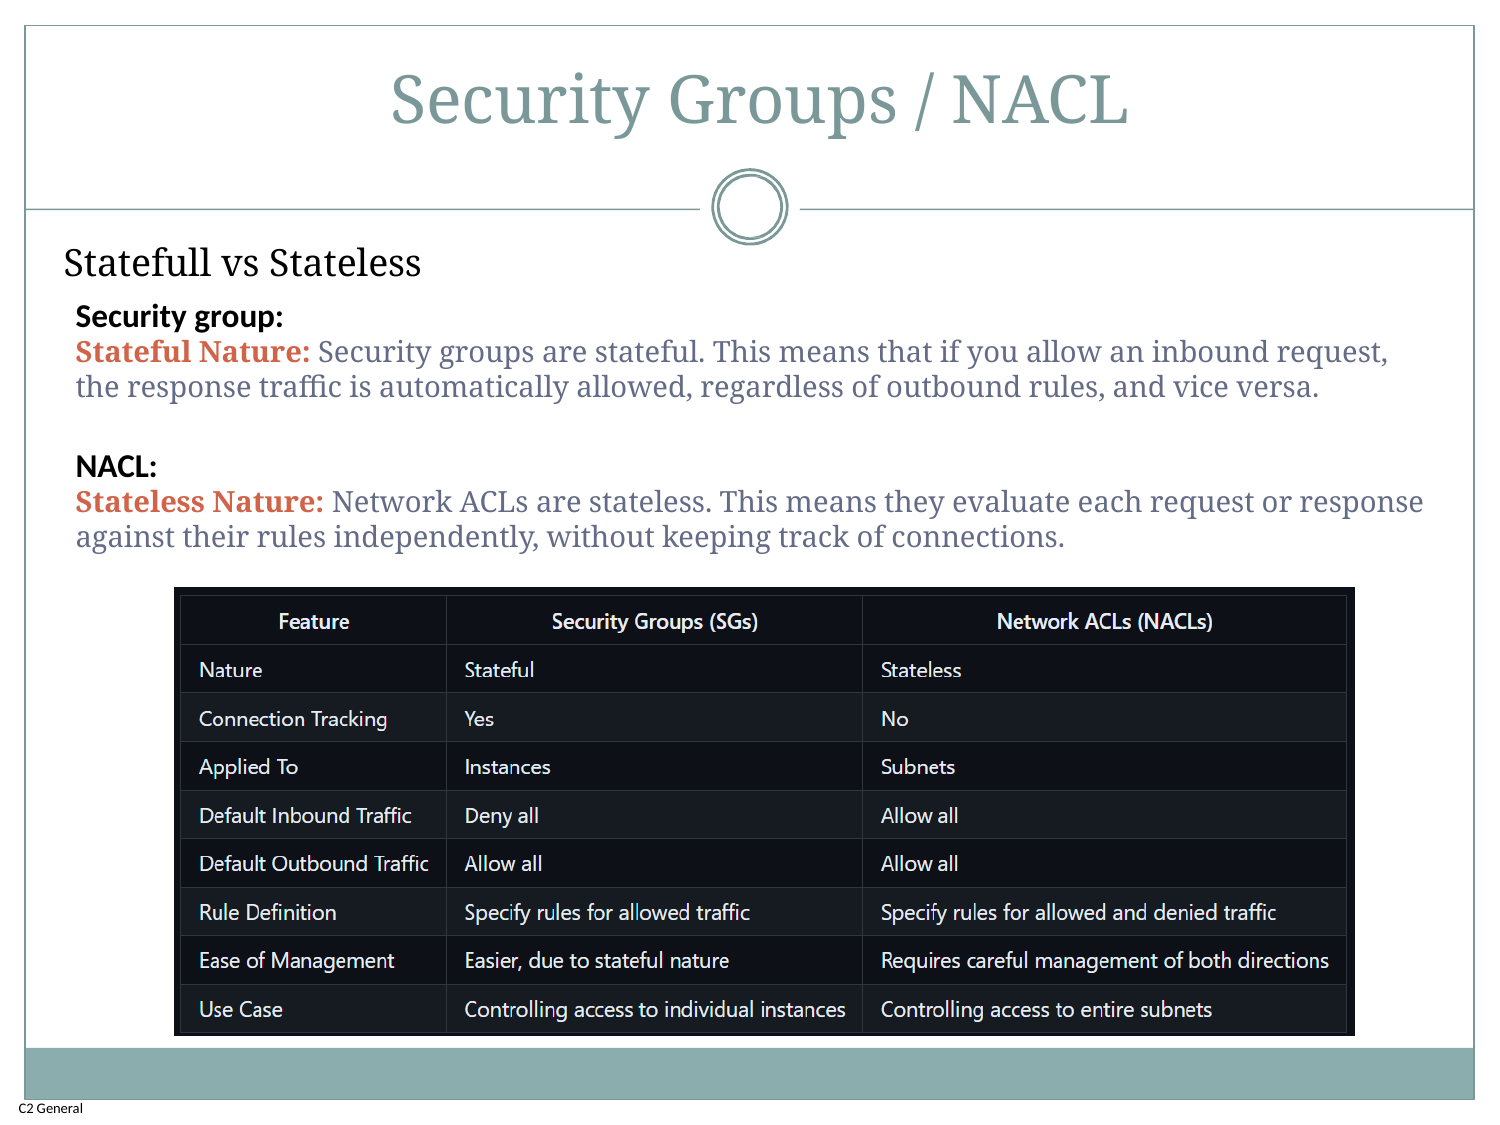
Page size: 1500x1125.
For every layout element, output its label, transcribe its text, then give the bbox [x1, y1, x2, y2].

text_box Security group: Stateful Nature: Security groups are stateful. This means that if you allow an inbound request, the response traffic is automatically allowed, regardless of outbound rules, and vice versa. NACL: Stateless Nature: Network ACLs are stateless. This means they evaluate each request or response against their rules independently, without keeping track of connections. [60, 286, 1450, 601]
text_box Statefull vs Stateless [61, 237, 725, 285]
text_box Security Groups / NACL [324, 54, 1138, 137]
picture [174, 587, 1355, 1036]
